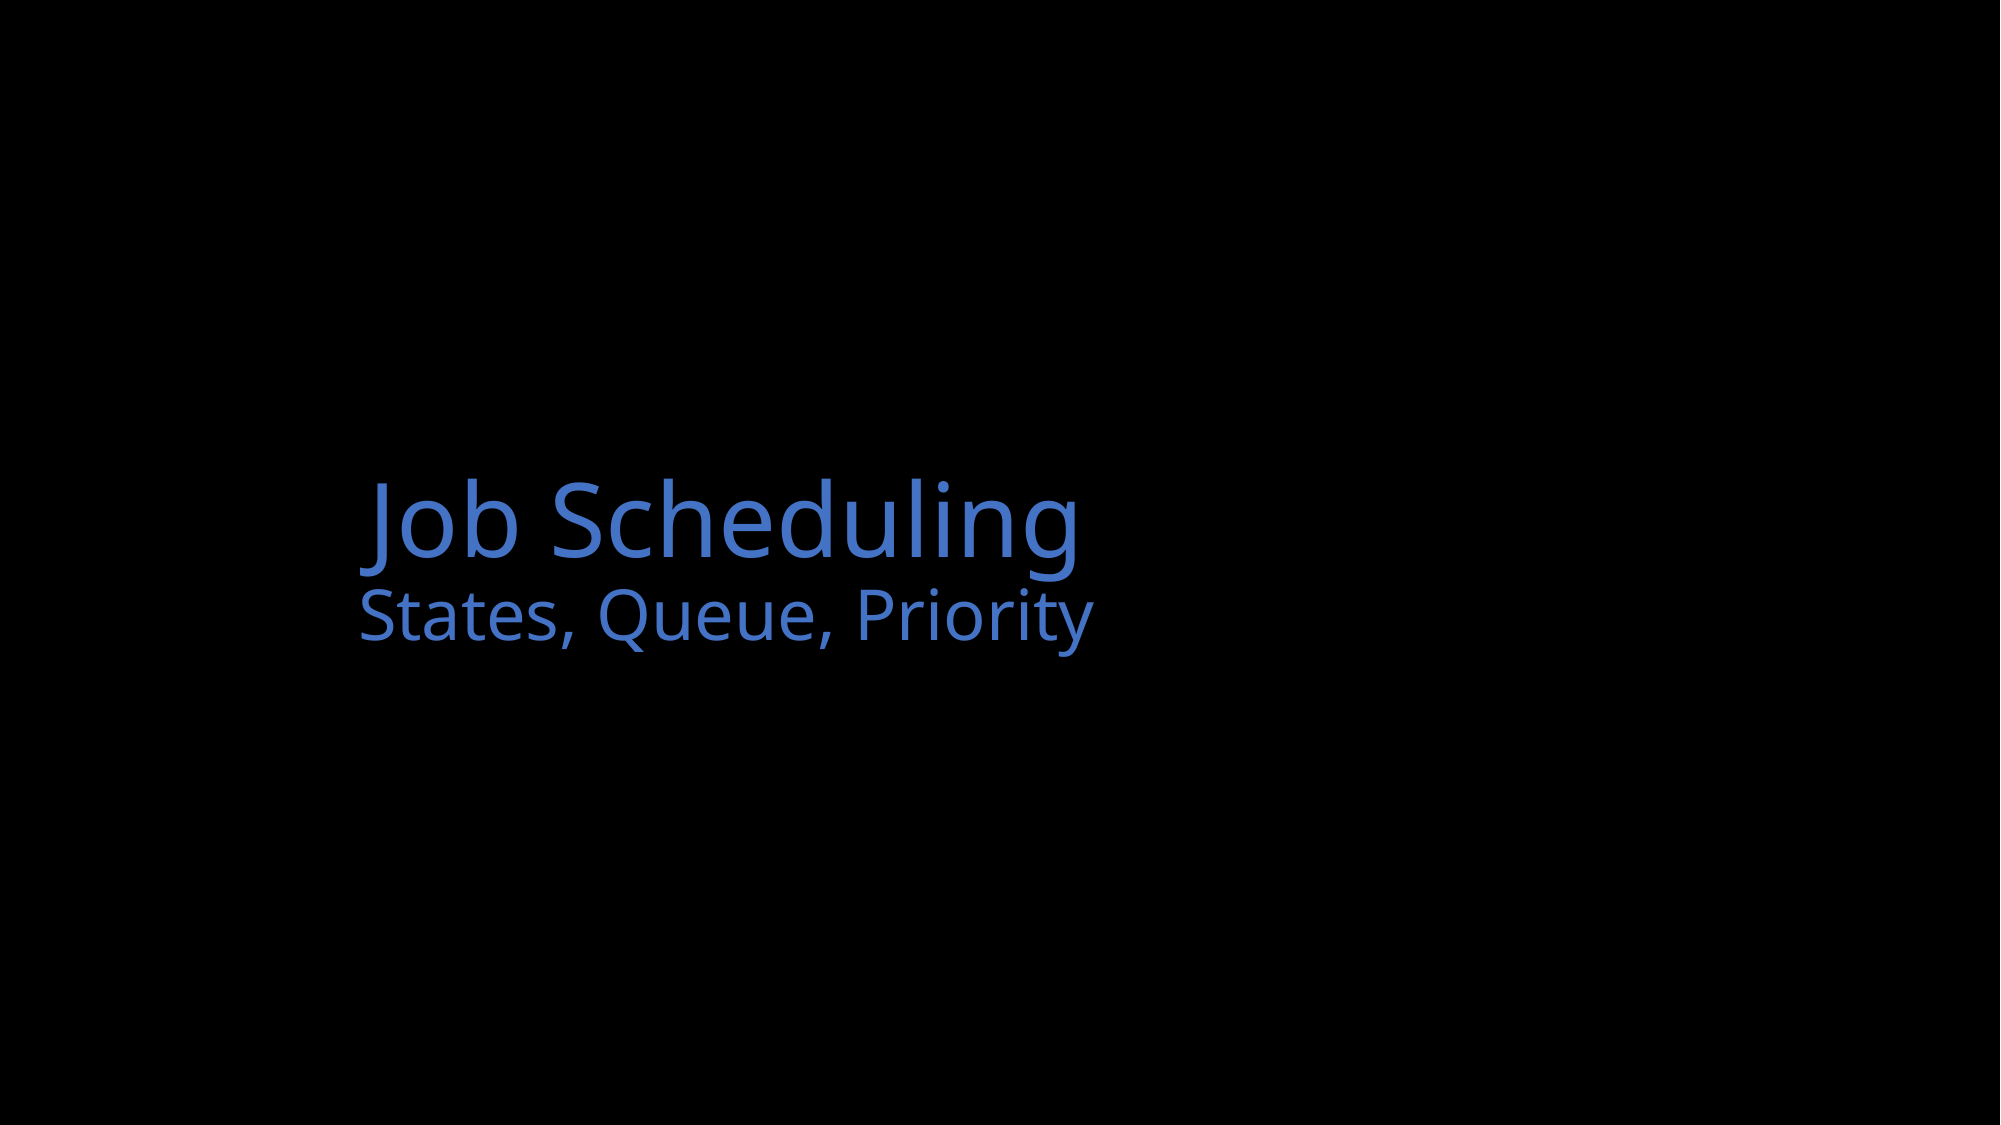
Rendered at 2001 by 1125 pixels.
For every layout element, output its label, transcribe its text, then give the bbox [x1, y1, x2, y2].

title Job Scheduling States, Queue, Priority [0, 164, 1453, 961]
